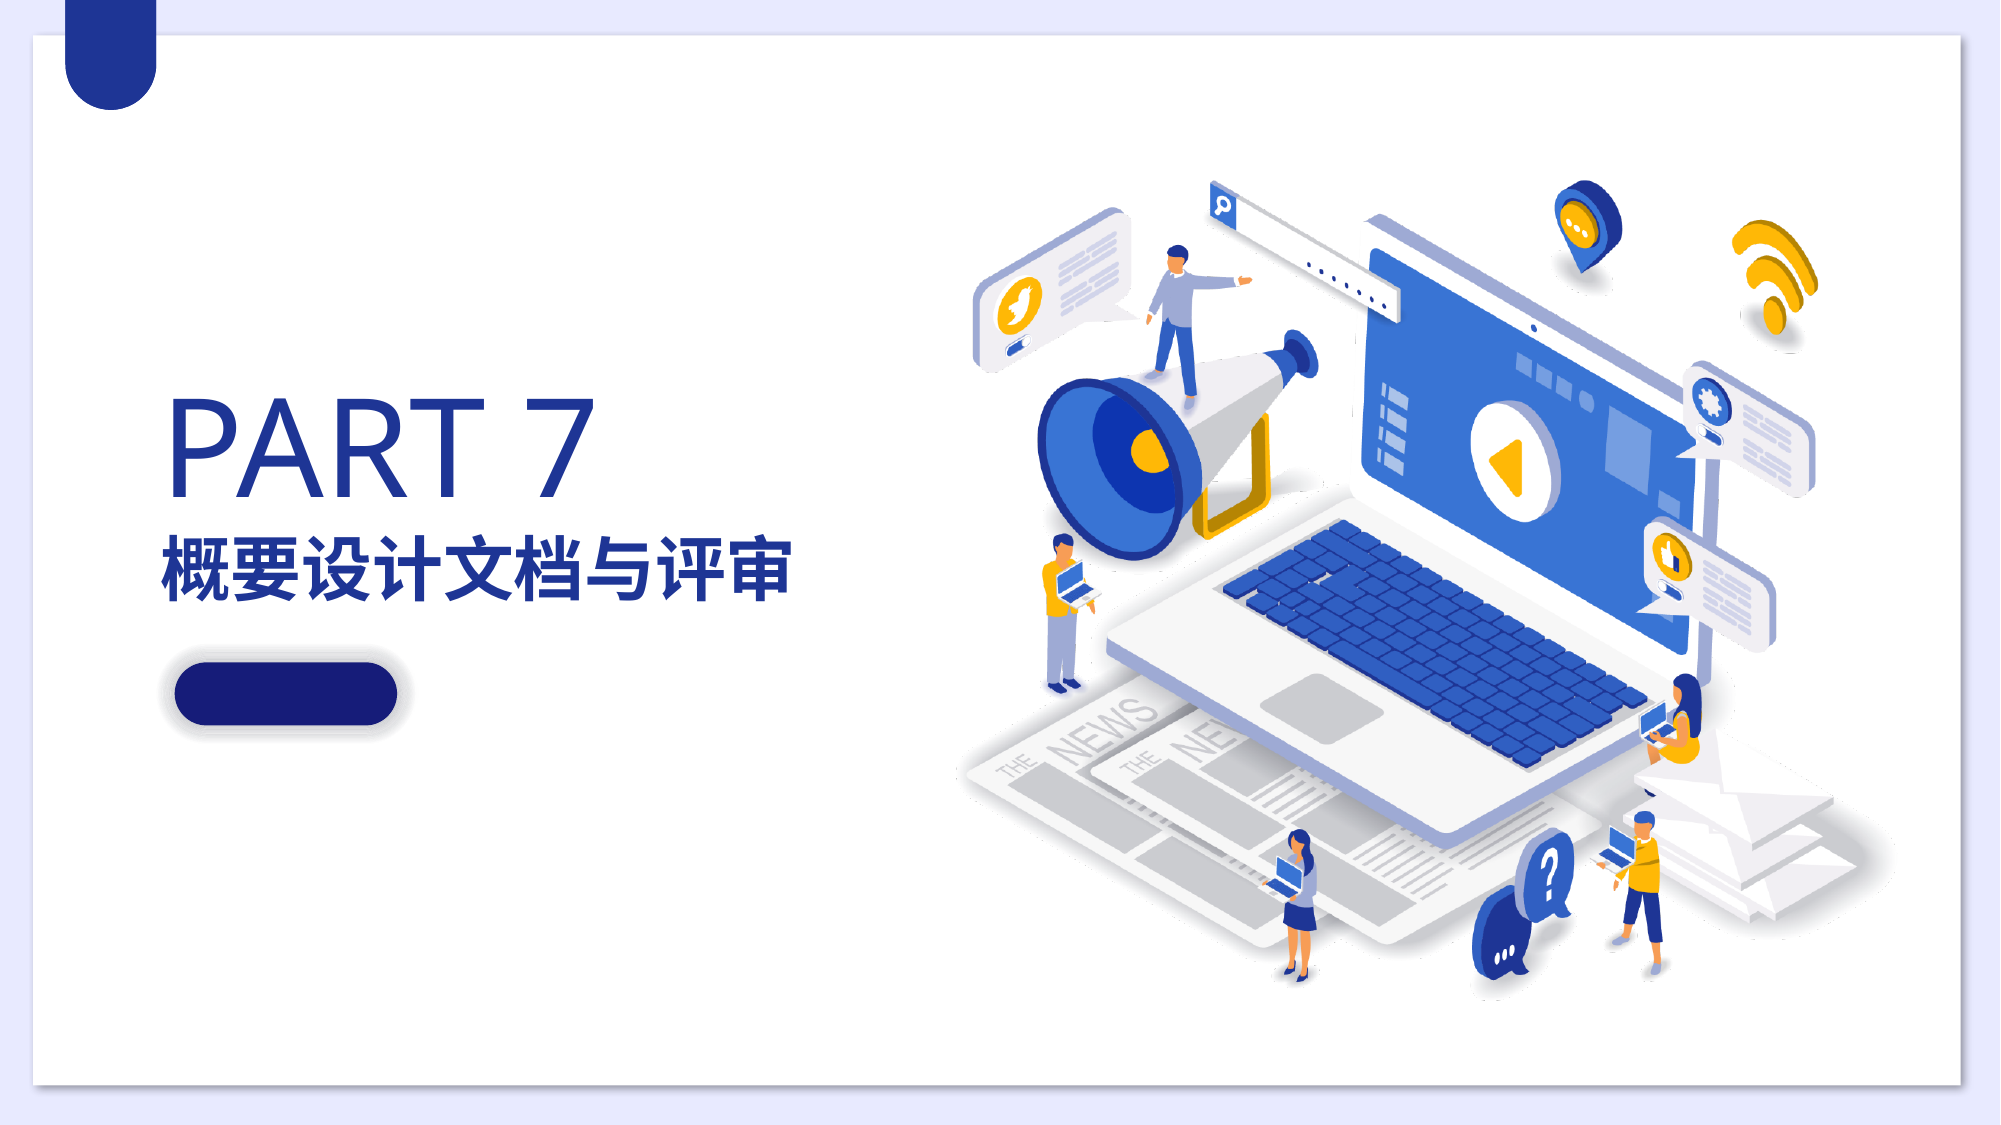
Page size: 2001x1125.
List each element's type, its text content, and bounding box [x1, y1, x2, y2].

text_box [64, 0, 158, 111]
text_box PART 7 概要设计文档与评审 [145, 352, 915, 618]
picture [915, 146, 2001, 1125]
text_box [156, 643, 417, 745]
